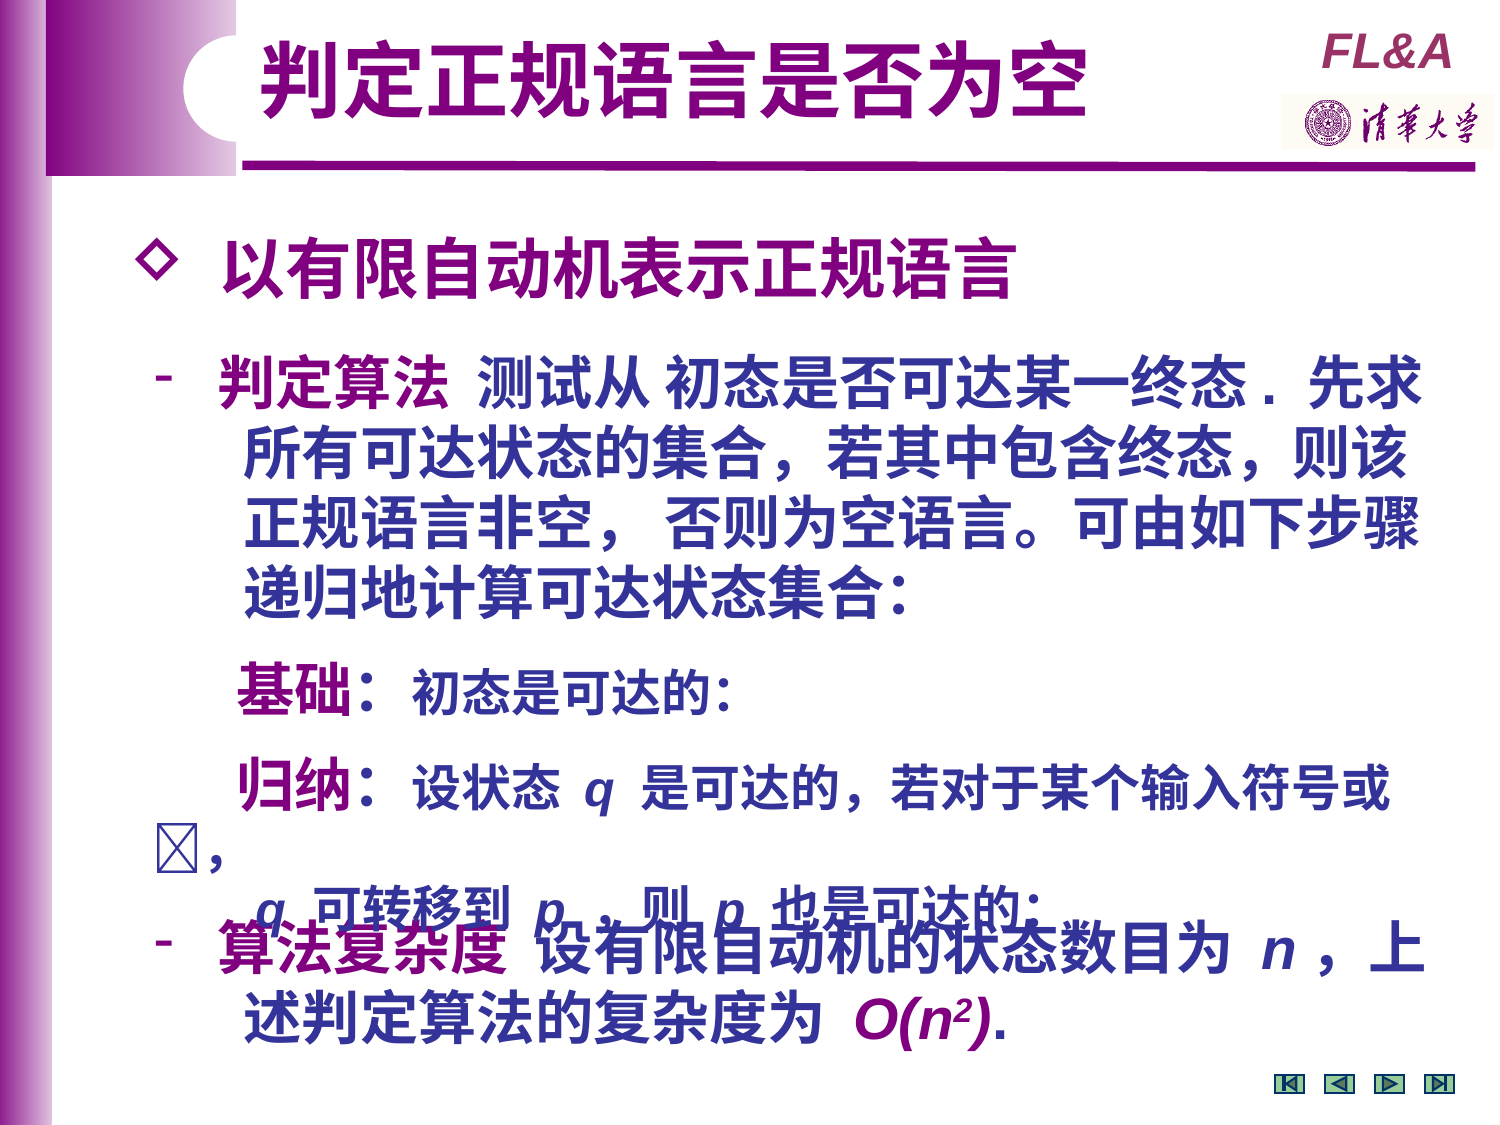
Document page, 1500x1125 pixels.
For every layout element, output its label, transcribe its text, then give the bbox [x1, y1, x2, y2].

text_box 判定正规语言是否为空 [244, 32, 1107, 137]
picture [1281, 94, 1495, 149]
text_box 归纳：设状态 q 是可达的，若对于某个输入符号或 ， q 可转移到 p ，则 p 也是可达的： [137, 740, 1488, 946]
text_box [1324, 1074, 1355, 1093]
text_box 以有限自动机表示正规语言 [112, 219, 1451, 315]
text_box [1424, 1074, 1455, 1093]
text_box 基础：初态是可达的： [137, 645, 1301, 730]
text_box [1274, 1074, 1305, 1093]
text_box 判定算法 测试从 初态是否可达某一终态. 先求 所有可达状态的集合，若其中包含终态，则该 正规语言非空， 否则为空语言。可由如下步骤 递归地计算可达状态集合： [100, 338, 1463, 634]
text_box [1374, 1074, 1405, 1093]
text_box 算法复杂度 设有限自动机的状态数目为 n，上 述判定算法的复杂度为 O(n2). [100, 904, 1471, 1059]
